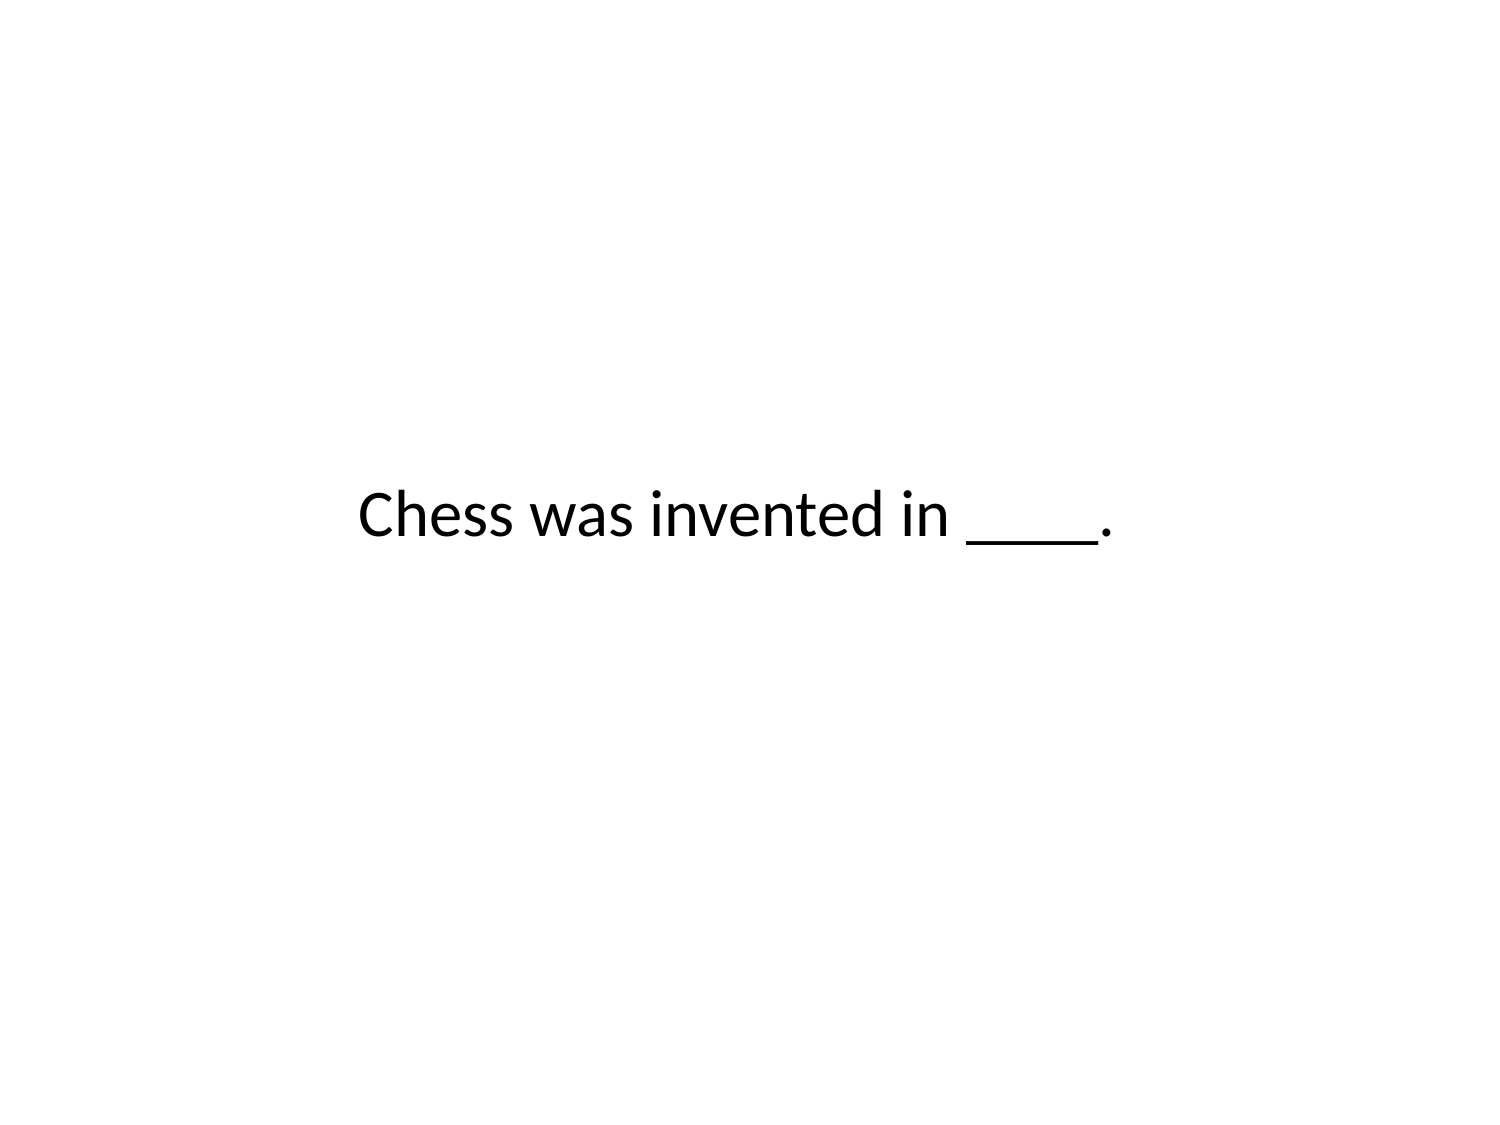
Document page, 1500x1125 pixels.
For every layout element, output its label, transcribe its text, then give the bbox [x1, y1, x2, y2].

list Chess was invented in ____. [62, 462, 1413, 600]
